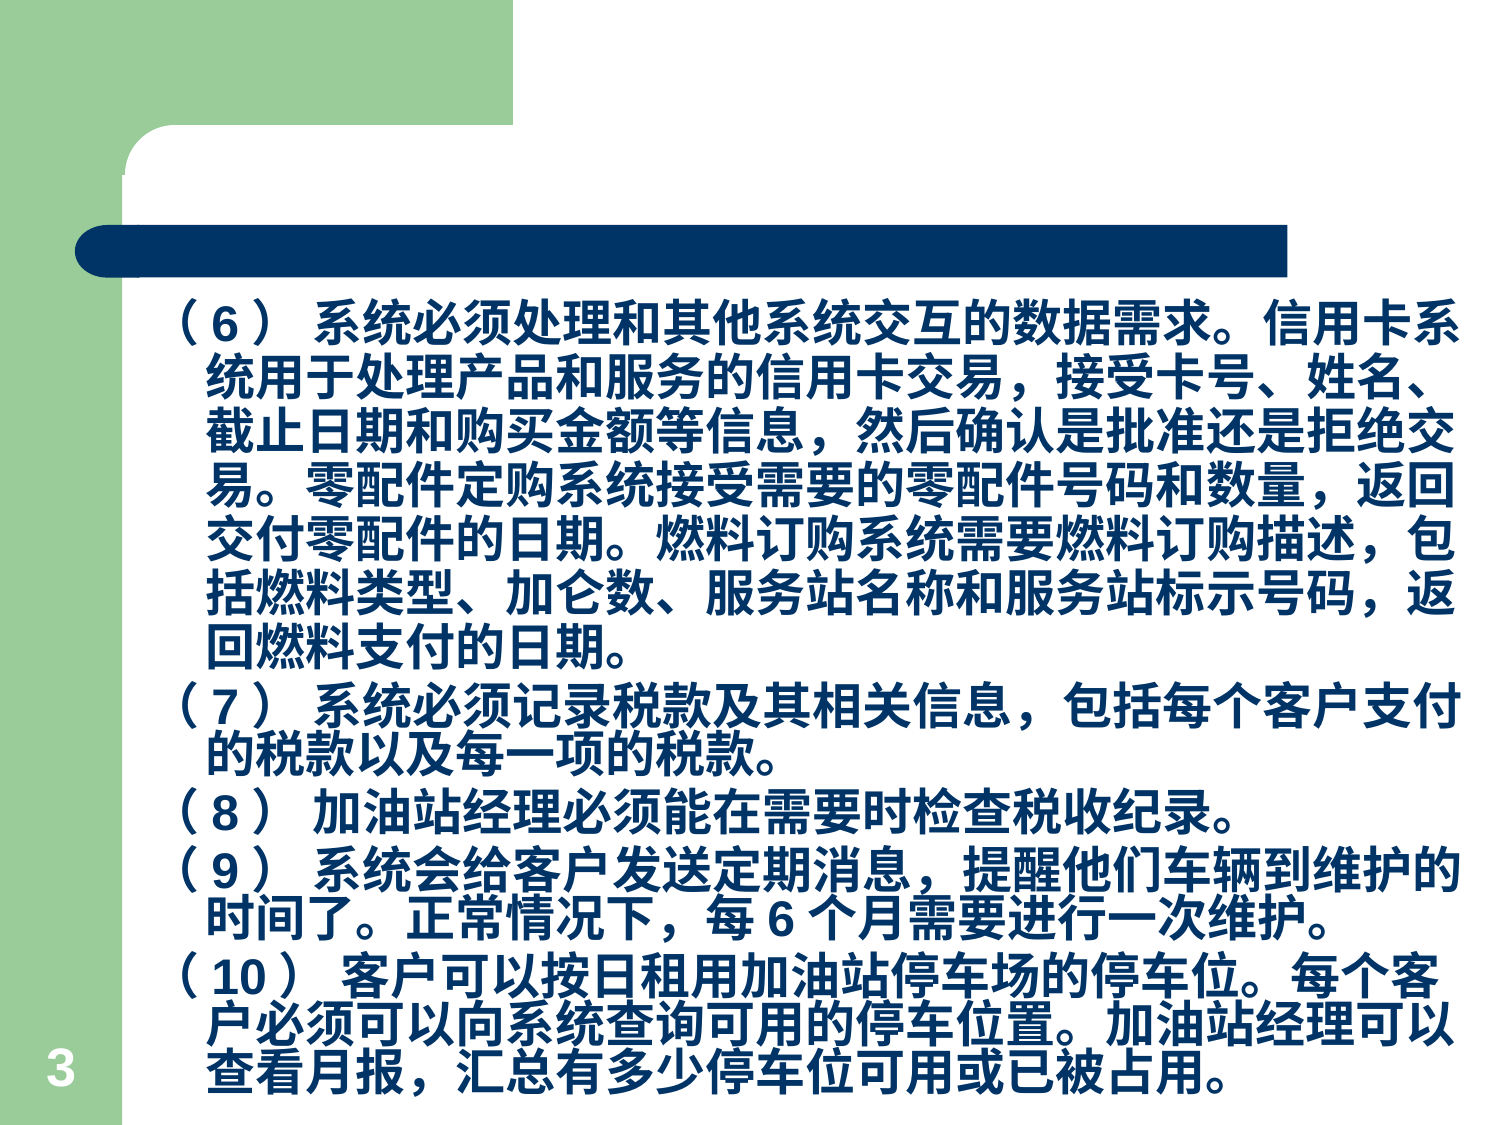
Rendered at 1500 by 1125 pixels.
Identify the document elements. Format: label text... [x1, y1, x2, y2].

list （6） 系统必须处理和其他系统交互的数据需求。信用卡系统用于处理产品和服务的信用卡交易，接受卡号、姓名、截止日期和购买金额等信息，然后确认是批准还是拒绝交易。零配件定购系统接受需要的零配件号码和数量，返回交付零配件的日期。燃料订购系统需要燃料订购描述，包括燃料类型、加仑数、服务站名称和服务站标示号码，返回燃料支付的日期。 （7） 系统必须记录税款及其相关信息，包括每个客户支付的税款以及每一项的税款。 （8） 加油站经理必须能在需要时检查税收纪录。 （9） 系统会给客户发送定期消息，提醒他们车辆到维护的时间了。正常情况下，每6个月需要进行一次维护。 （10） 客户可以按日租用加油站停车场的停车位。每个客户必须可以向系统查询可用的停车位置。加油站经理可以查看月报，汇总有多少停车位可用或已被占用。 [134, 290, 1500, 1125]
slide_number 3 [13, 1024, 111, 1106]
